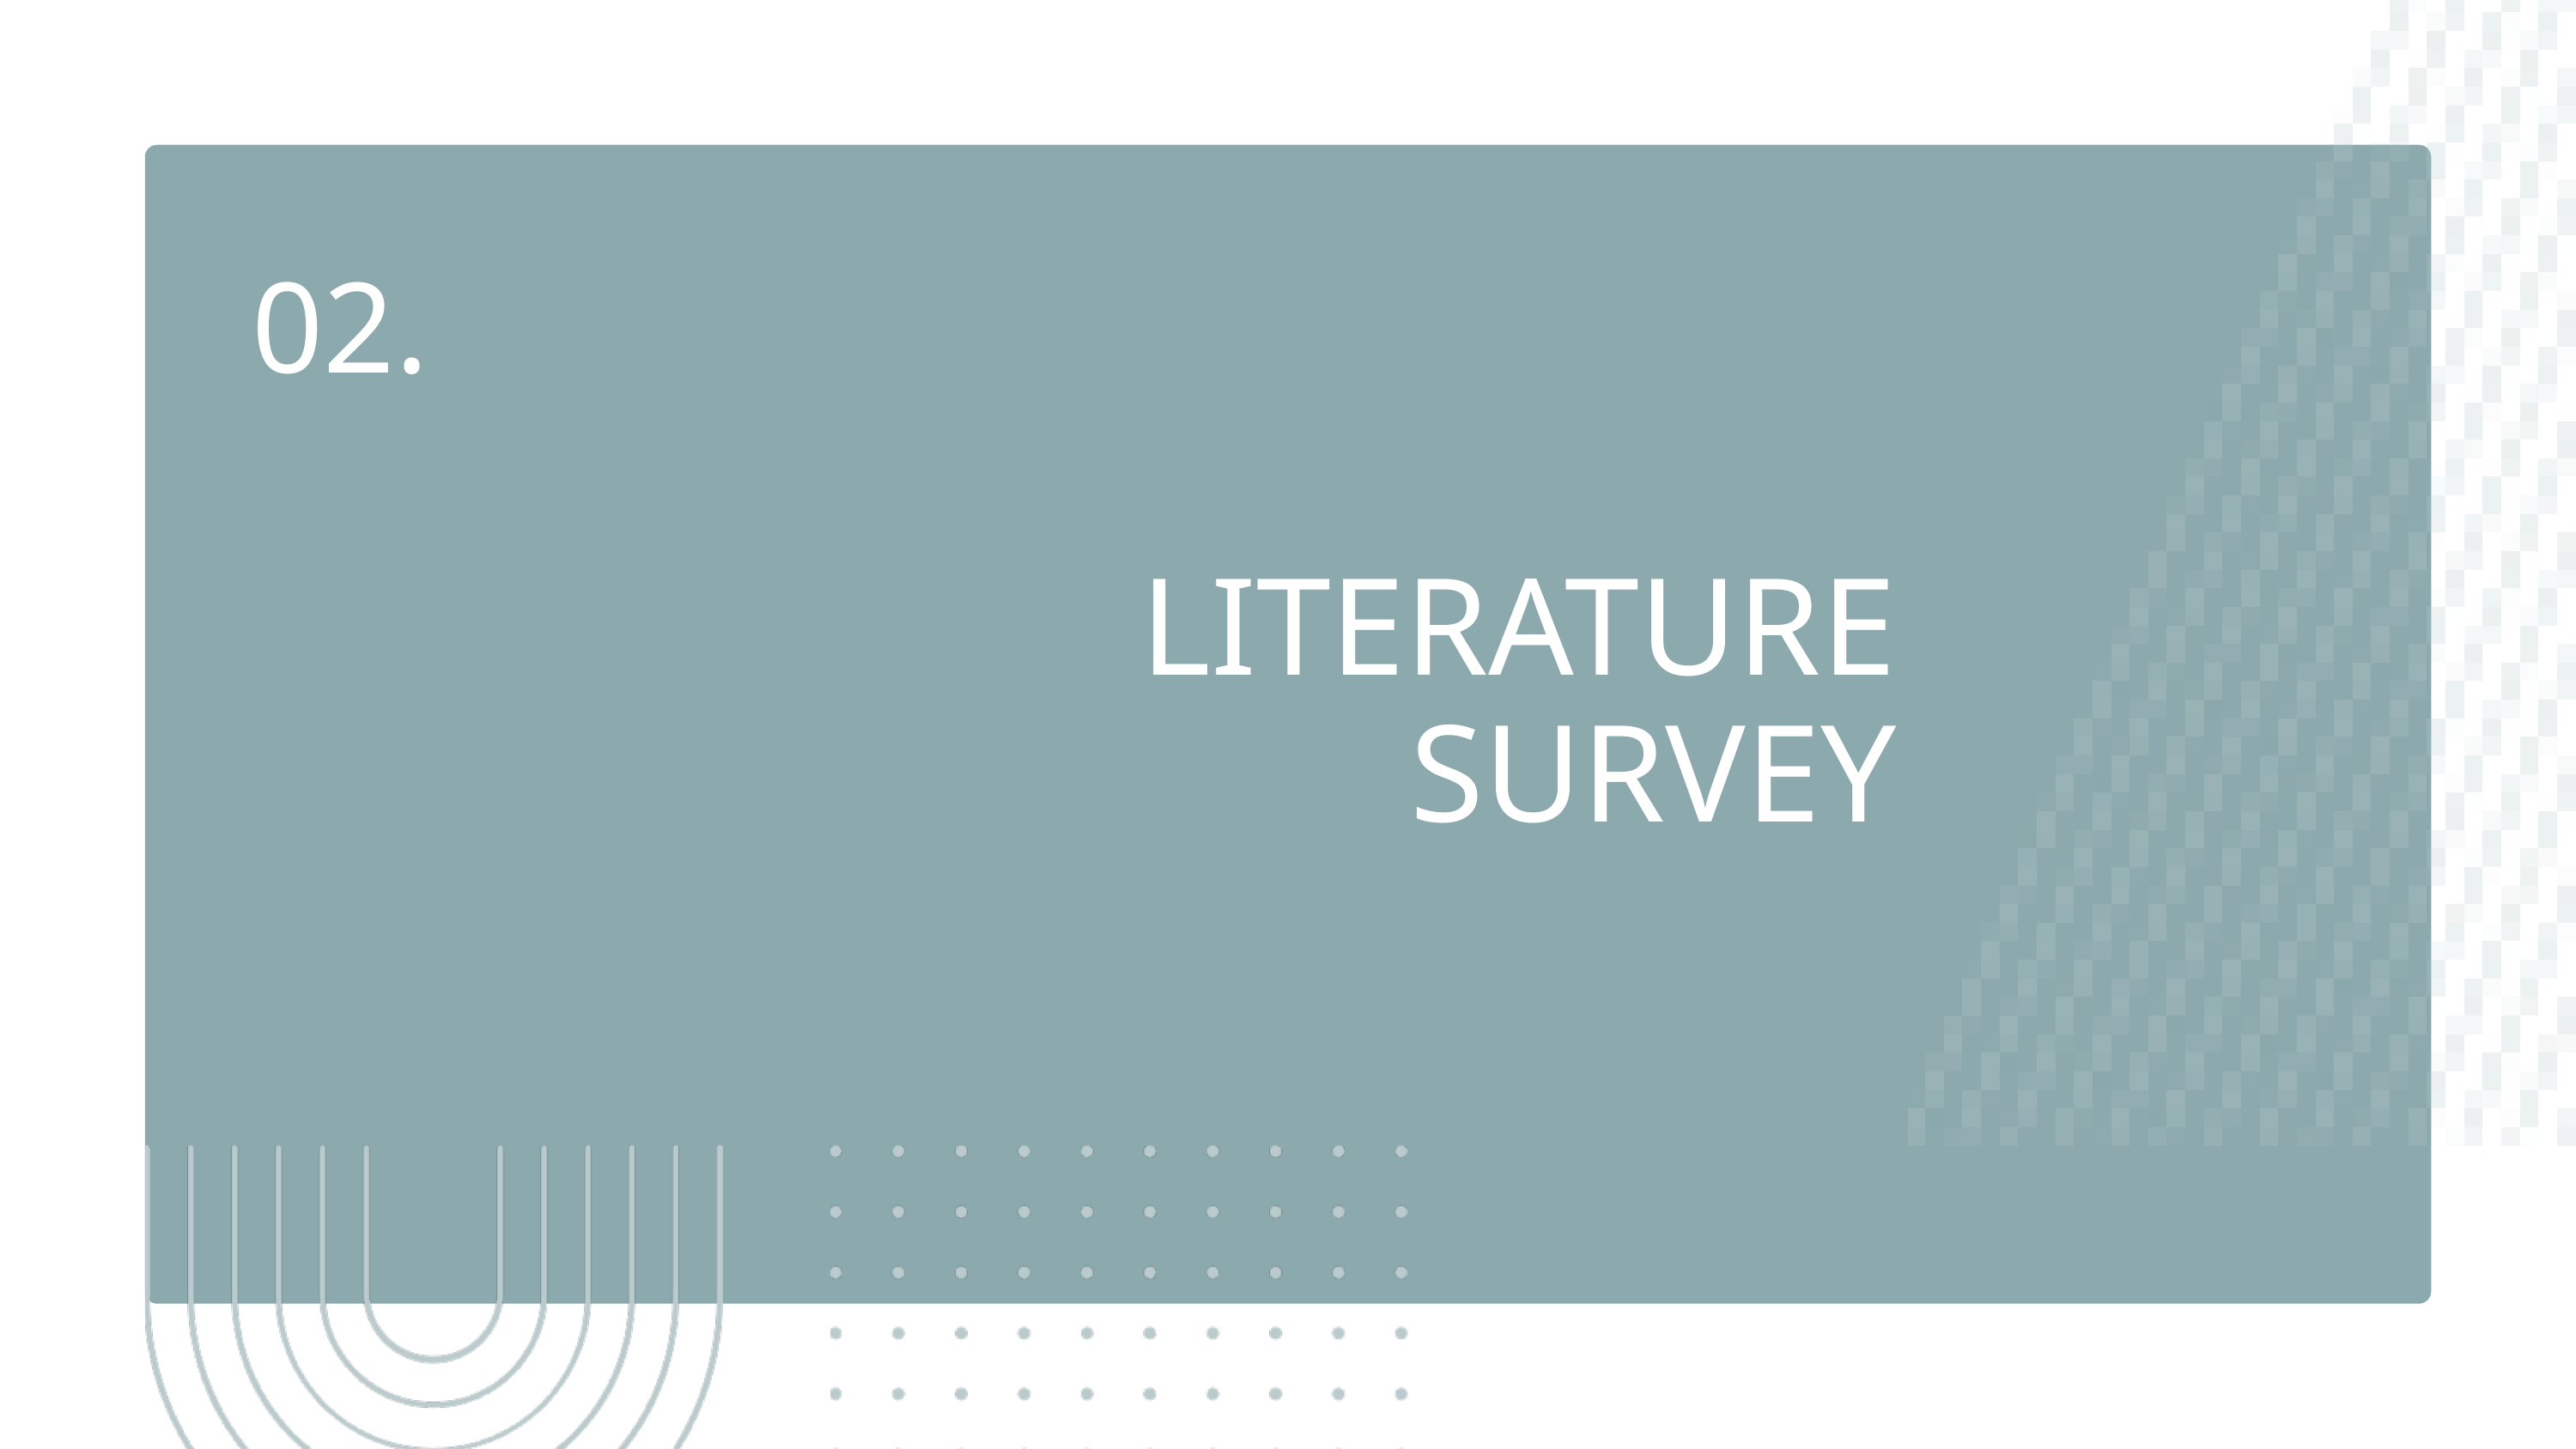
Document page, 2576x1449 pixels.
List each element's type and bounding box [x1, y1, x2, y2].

text_box [144, 144, 2432, 1304]
text_box [144, 1310, 723, 1449]
text_box [1907, 0, 2576, 1146]
text_box [829, 1311, 1408, 1449]
